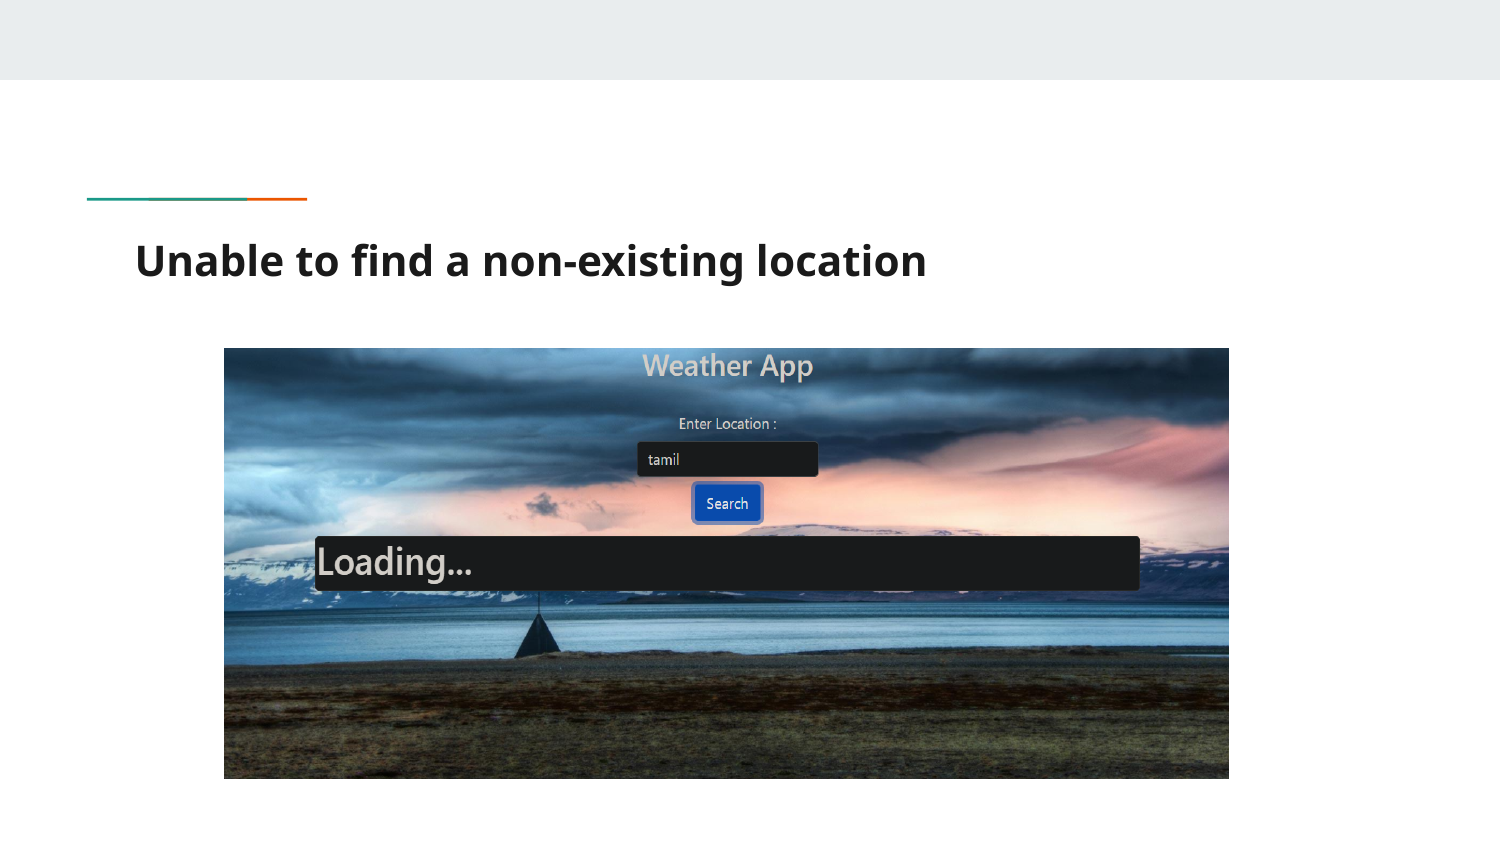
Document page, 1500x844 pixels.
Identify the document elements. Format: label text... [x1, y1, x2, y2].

title Unable to find a non-existing location [119, 216, 1381, 305]
picture [224, 347, 1230, 780]
